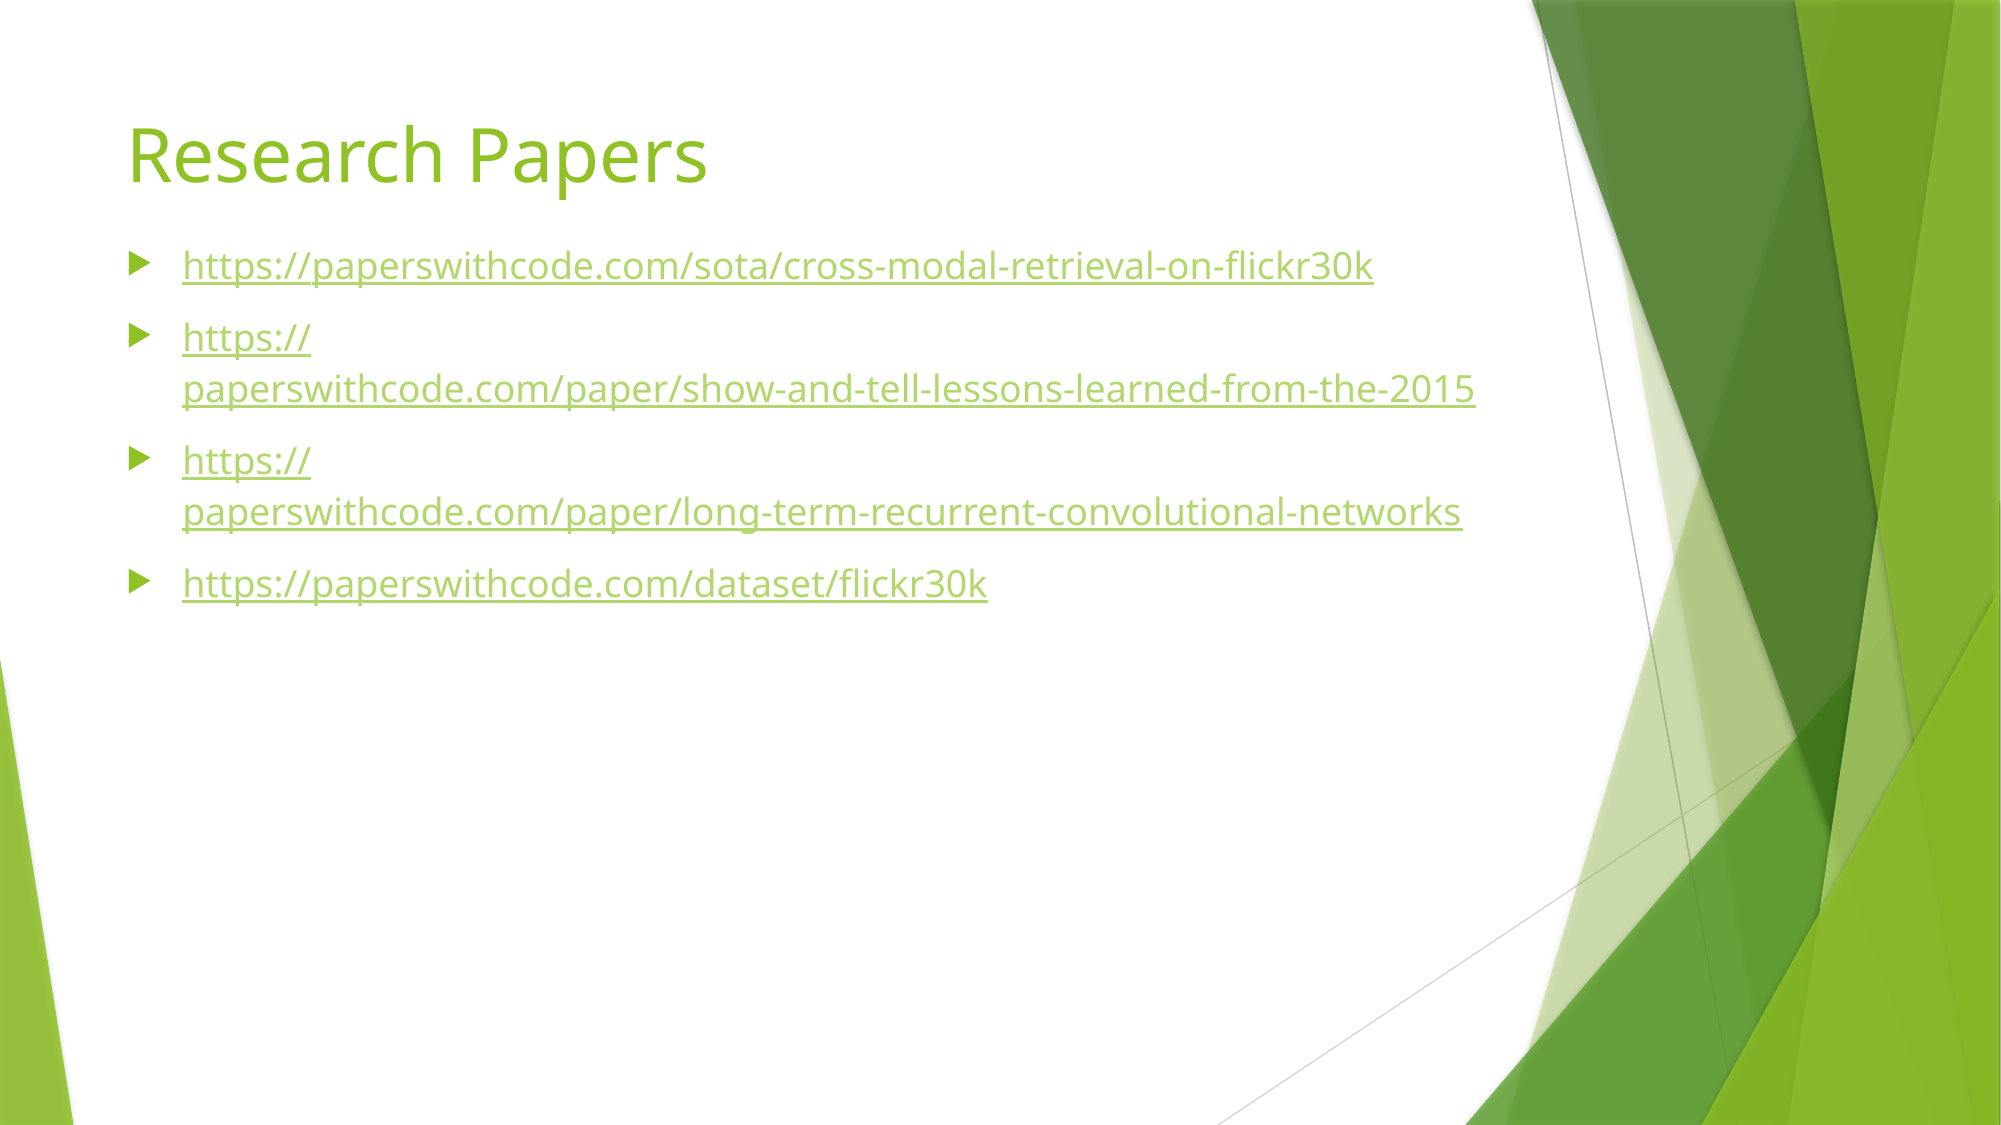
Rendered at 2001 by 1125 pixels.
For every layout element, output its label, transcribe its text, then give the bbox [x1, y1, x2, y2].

title Research Papers [111, 99, 1522, 234]
list https://paperswithcode.com/sota/cross-modal-retrieval-on-flickr30k https://paperswithcode.com/paper/show-and-tell-lessons-learned-from-the-2015 https://paperswithcode.com/paper/long-term-recurrent-convolutional-networks https://paperswithcode.com/dataset/flickr30k [111, 234, 1522, 872]
